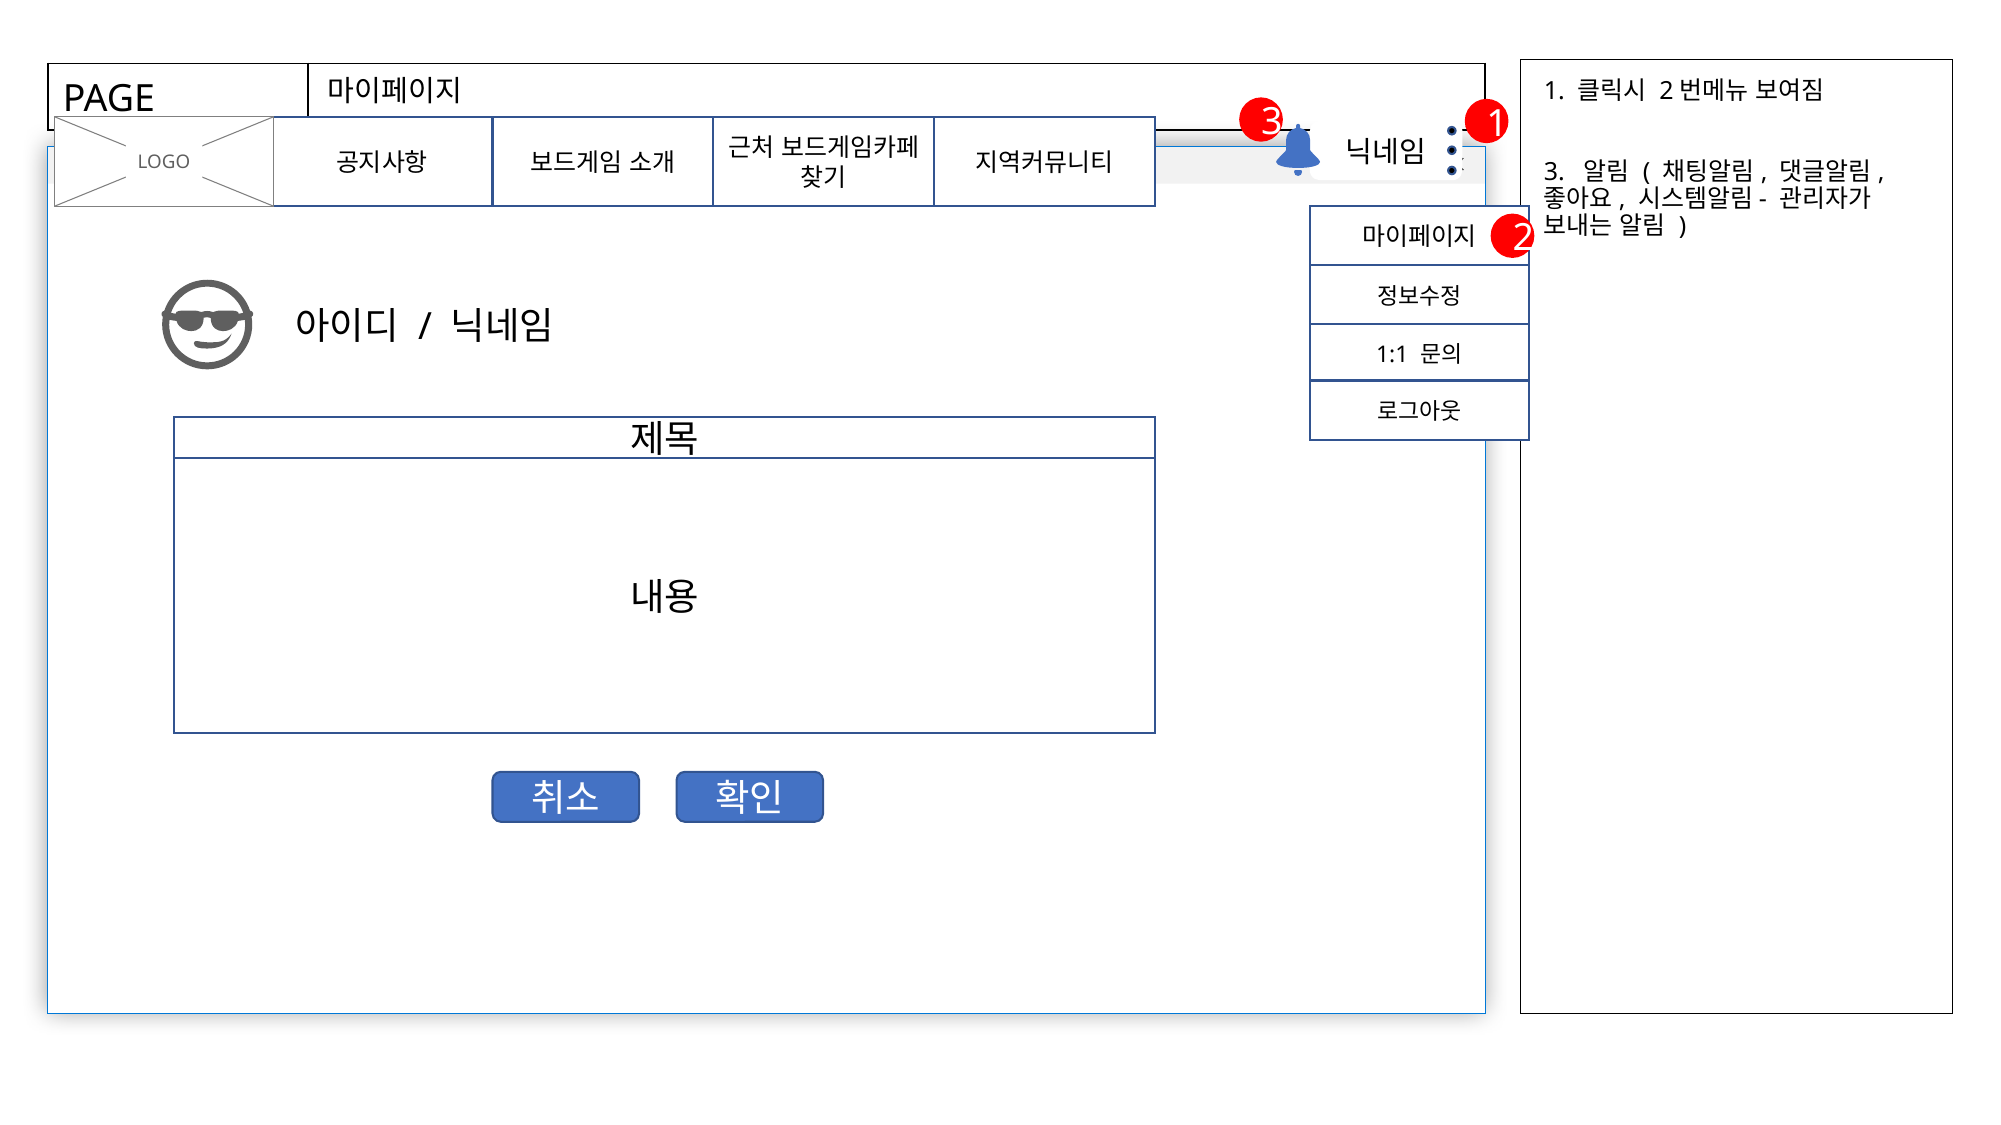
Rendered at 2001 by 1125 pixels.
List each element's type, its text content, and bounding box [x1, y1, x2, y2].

title 마이페이지 [312, 69, 1434, 122]
text_box 내용 [173, 457, 1156, 734]
text_box 로그아웃 [1309, 379, 1530, 441]
text_box [161, 279, 254, 370]
text_box 보드게임 소개 [492, 122, 712, 207]
text_box 근처 보드게임카페 찾기 [712, 122, 933, 207]
text_box 3 [1239, 122, 1283, 142]
text_box [1276, 123, 1321, 168]
text_box 1 [1464, 98, 1509, 144]
text_box 확인 [675, 770, 825, 823]
text_box 아이디 / 닉네임 [280, 294, 570, 355]
text_box 정보수정 [1309, 264, 1530, 323]
text_box 1:1 문의 [1309, 323, 1530, 379]
text_box 2 [1490, 213, 1535, 258]
text_box 지역커뮤니티 [933, 122, 1156, 207]
text_box 닉네임 [1308, 120, 1464, 182]
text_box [1448, 126, 1456, 175]
text_box 공지사항 [274, 116, 492, 207]
text_box [1294, 170, 1303, 176]
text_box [54, 116, 274, 207]
text_box 제목 [173, 416, 1156, 457]
text_box 마이페이지 [1309, 205, 1530, 264]
text_box 취소 [491, 770, 641, 823]
title 1. 클릭시 2번메뉴 보여짐 3. 알림 ( 채팅알림, 댓글알림, 좋아요, 시스템알림- 관리자가 보내는 알림 ) [1529, 71, 1961, 1025]
